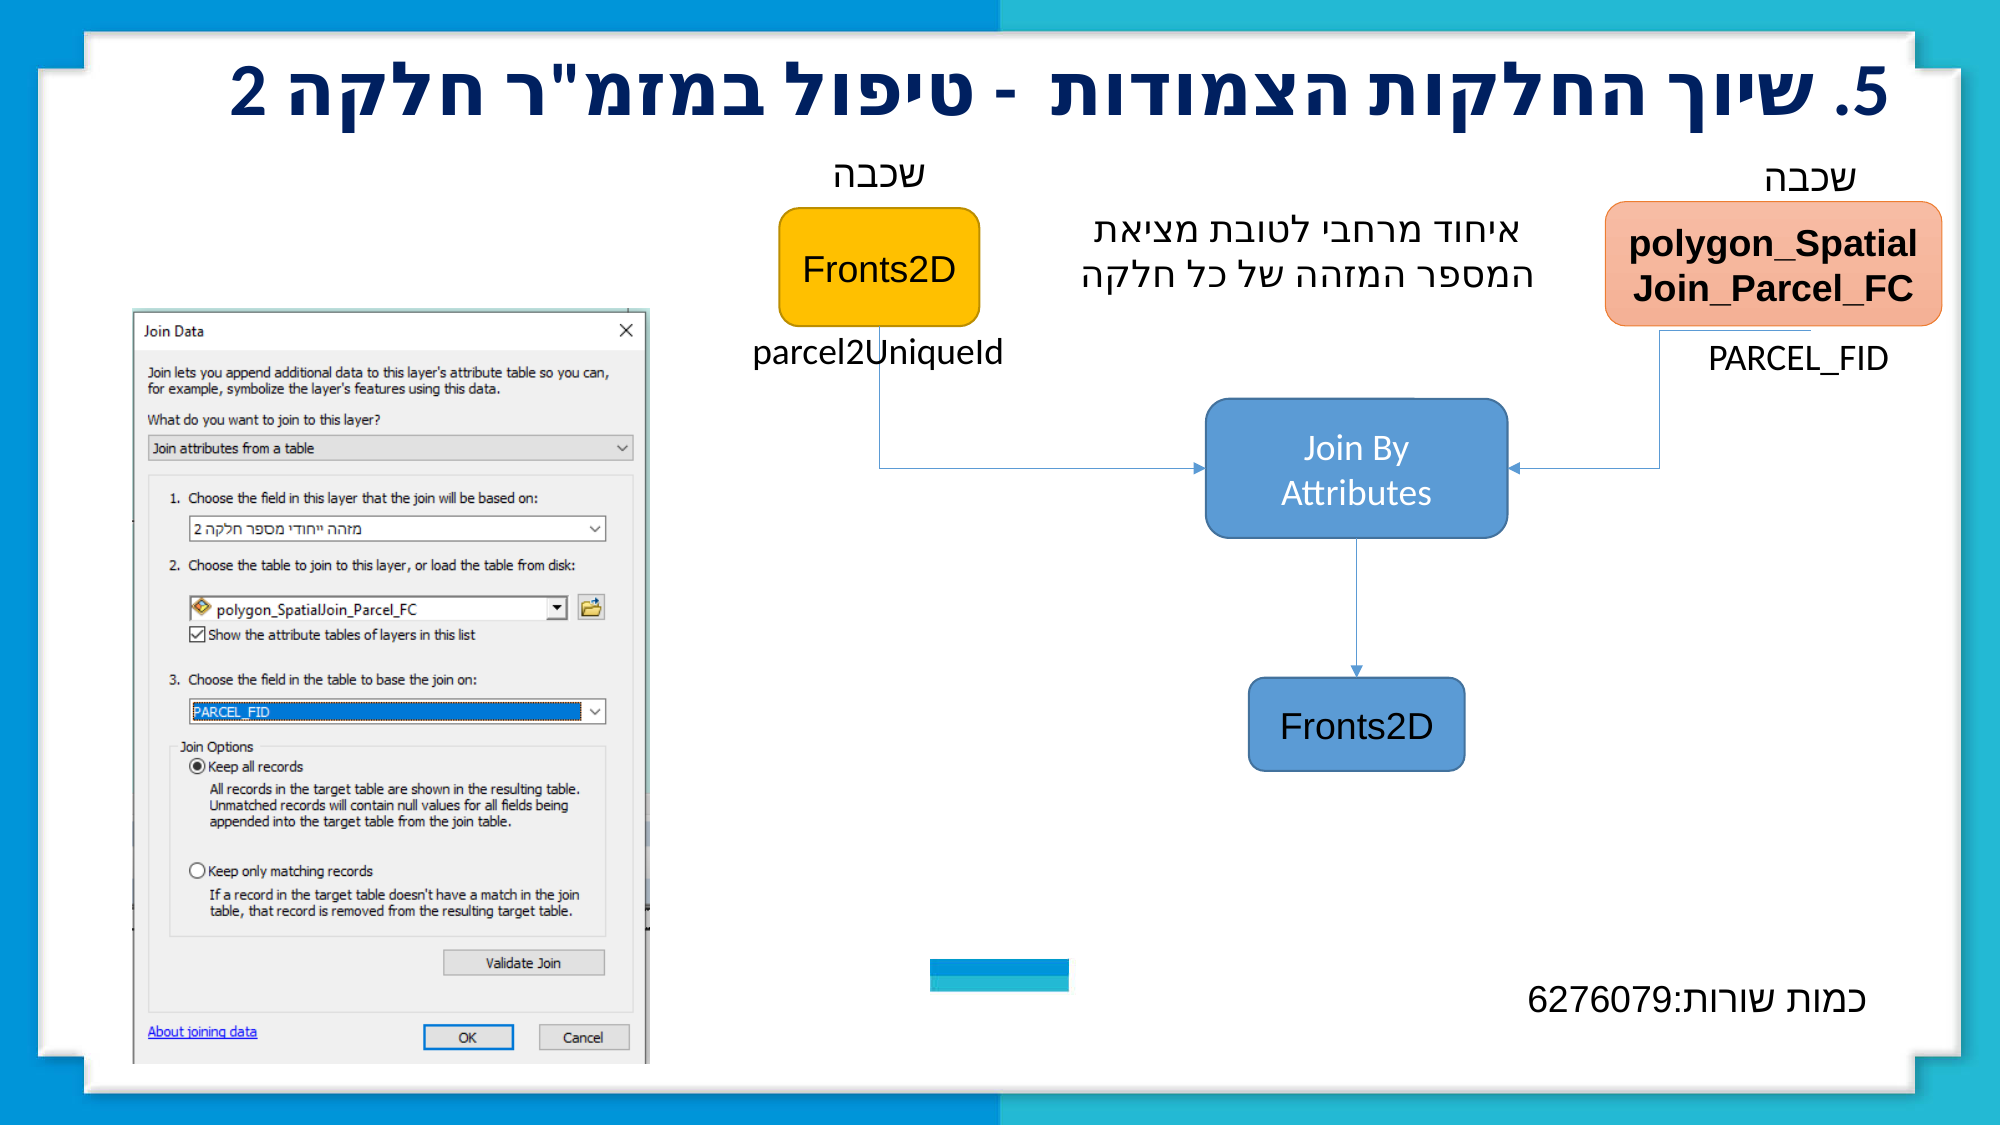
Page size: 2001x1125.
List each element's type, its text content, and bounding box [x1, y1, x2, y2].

text_box שכבה [748, 142, 1011, 203]
text_box איחוד מרחבי לטובת מציאת המספר המזהה של כל חלקה [1054, 197, 1561, 303]
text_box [1507, 330, 1811, 469]
picture [38, 0, 2000, 1125]
text_box parcel2UniqueId [724, 319, 972, 380]
text_box כמות שורות:6276079 [1453, 968, 1883, 1028]
text_box שכבה [1679, 146, 1942, 207]
text_box Fronts2D [1247, 676, 1466, 772]
text_box PARCEL_FID [1667, 325, 1930, 386]
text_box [972, 234, 1114, 562]
text_box 5. שיוך החלקות הצמודות - טיפול במזמ"ר חלקה 2 [93, 40, 1906, 143]
text_box polygon_SpatialJoin_Parcel_FC [1604, 201, 1943, 327]
text_box Fronts2D [778, 207, 981, 319]
text_box Join By Attributes [1204, 397, 1509, 539]
